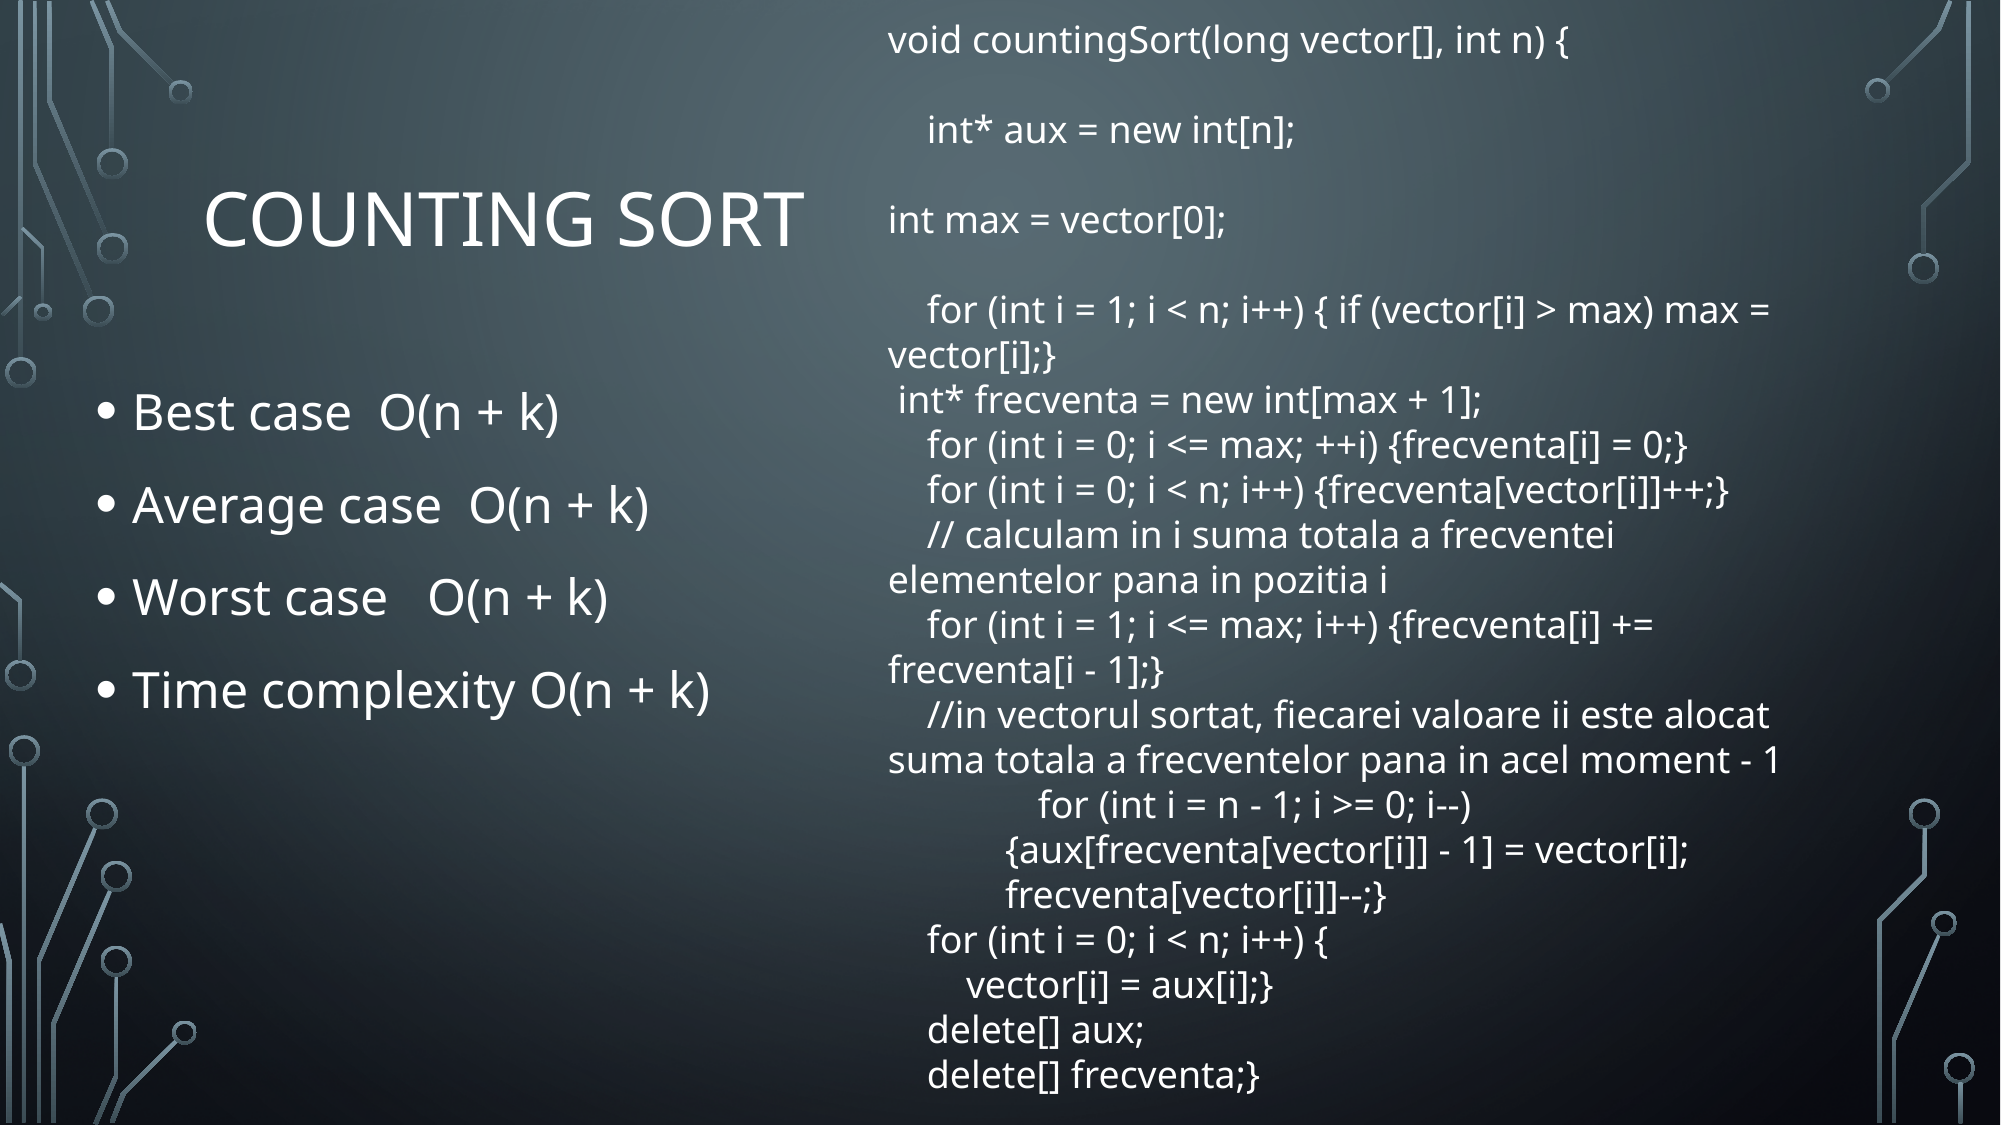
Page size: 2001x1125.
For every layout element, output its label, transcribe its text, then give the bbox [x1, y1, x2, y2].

text_box void countingSort(long vector[], int n) { int* aux = new int[n]; int max = vector[0]; for (int i = 1; i < n; i++) { if (vector[i] > max) max = vector[i];} int* frecventa = new int[max + 1]; for (int i = 0; i <= max; ++i) {frecventa[i] = 0;} for (int i = 0; i < n; i++) {frecventa[vector[i]]++;} // calculam in i suma totala a frecventei elementelor pana in pozitia i for (int i = 1; i <= max; i++) {frecventa[i] += frecventa[i - 1];} //in vectorul sortat, fiecarei valoare ii este alocat suma totala a frecventelor pana in acel moment - 1 for (int i = n - 1; i >= 0; i--) {aux[frecventa[vector[i]] - 1] = vector[i]; frecventa[vector[i]]--;} for (int i = 0; i < n; i++) { vector[i] = aux[i];} delete[] aux; delete[] frecventa;} [873, 0, 1841, 1104]
title Counting sort [187, 101, 873, 344]
list Best case O(n + k) Average case O(n + k) Worst case O(n + k) Time complexity O(n + k) [80, 360, 799, 915]
